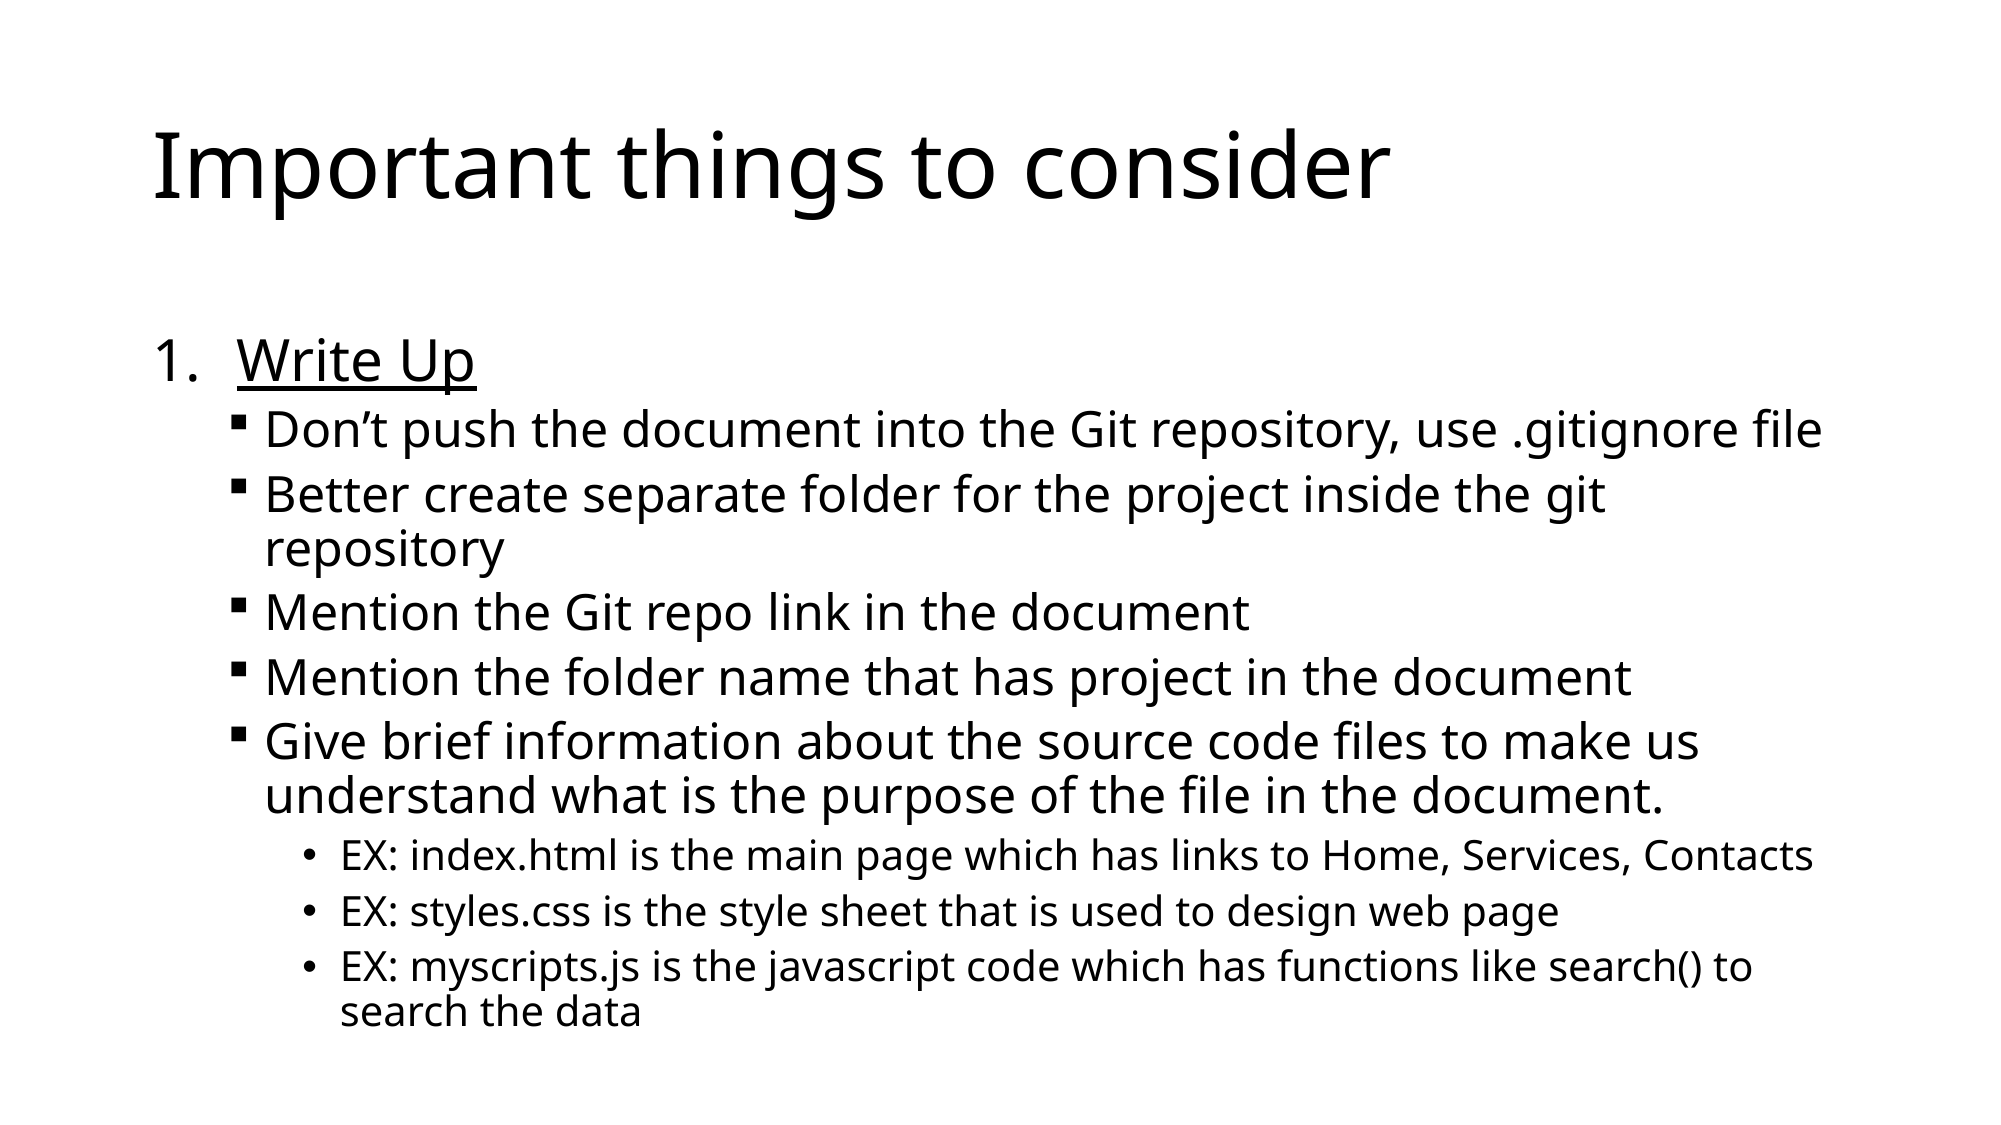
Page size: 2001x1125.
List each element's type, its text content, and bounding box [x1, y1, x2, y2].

list Write Up Don’t push the document into the Git repository, use .gitignore file Better create separate folder for the project inside the git repository Mention the Git repo link in the document Mention the folder name that has project in the document Give brief information about the source code files to make us understand what is the purpose of the file in the document. EX: index.html is the main page which has links to Home, Services, Contacts EX: styles.css is the style sheet that is used to design web page EX: myscripts.js is the javascript code which has functions like search() to search the data [137, 324, 1863, 1082]
title Important things to consider [137, 59, 1863, 278]
